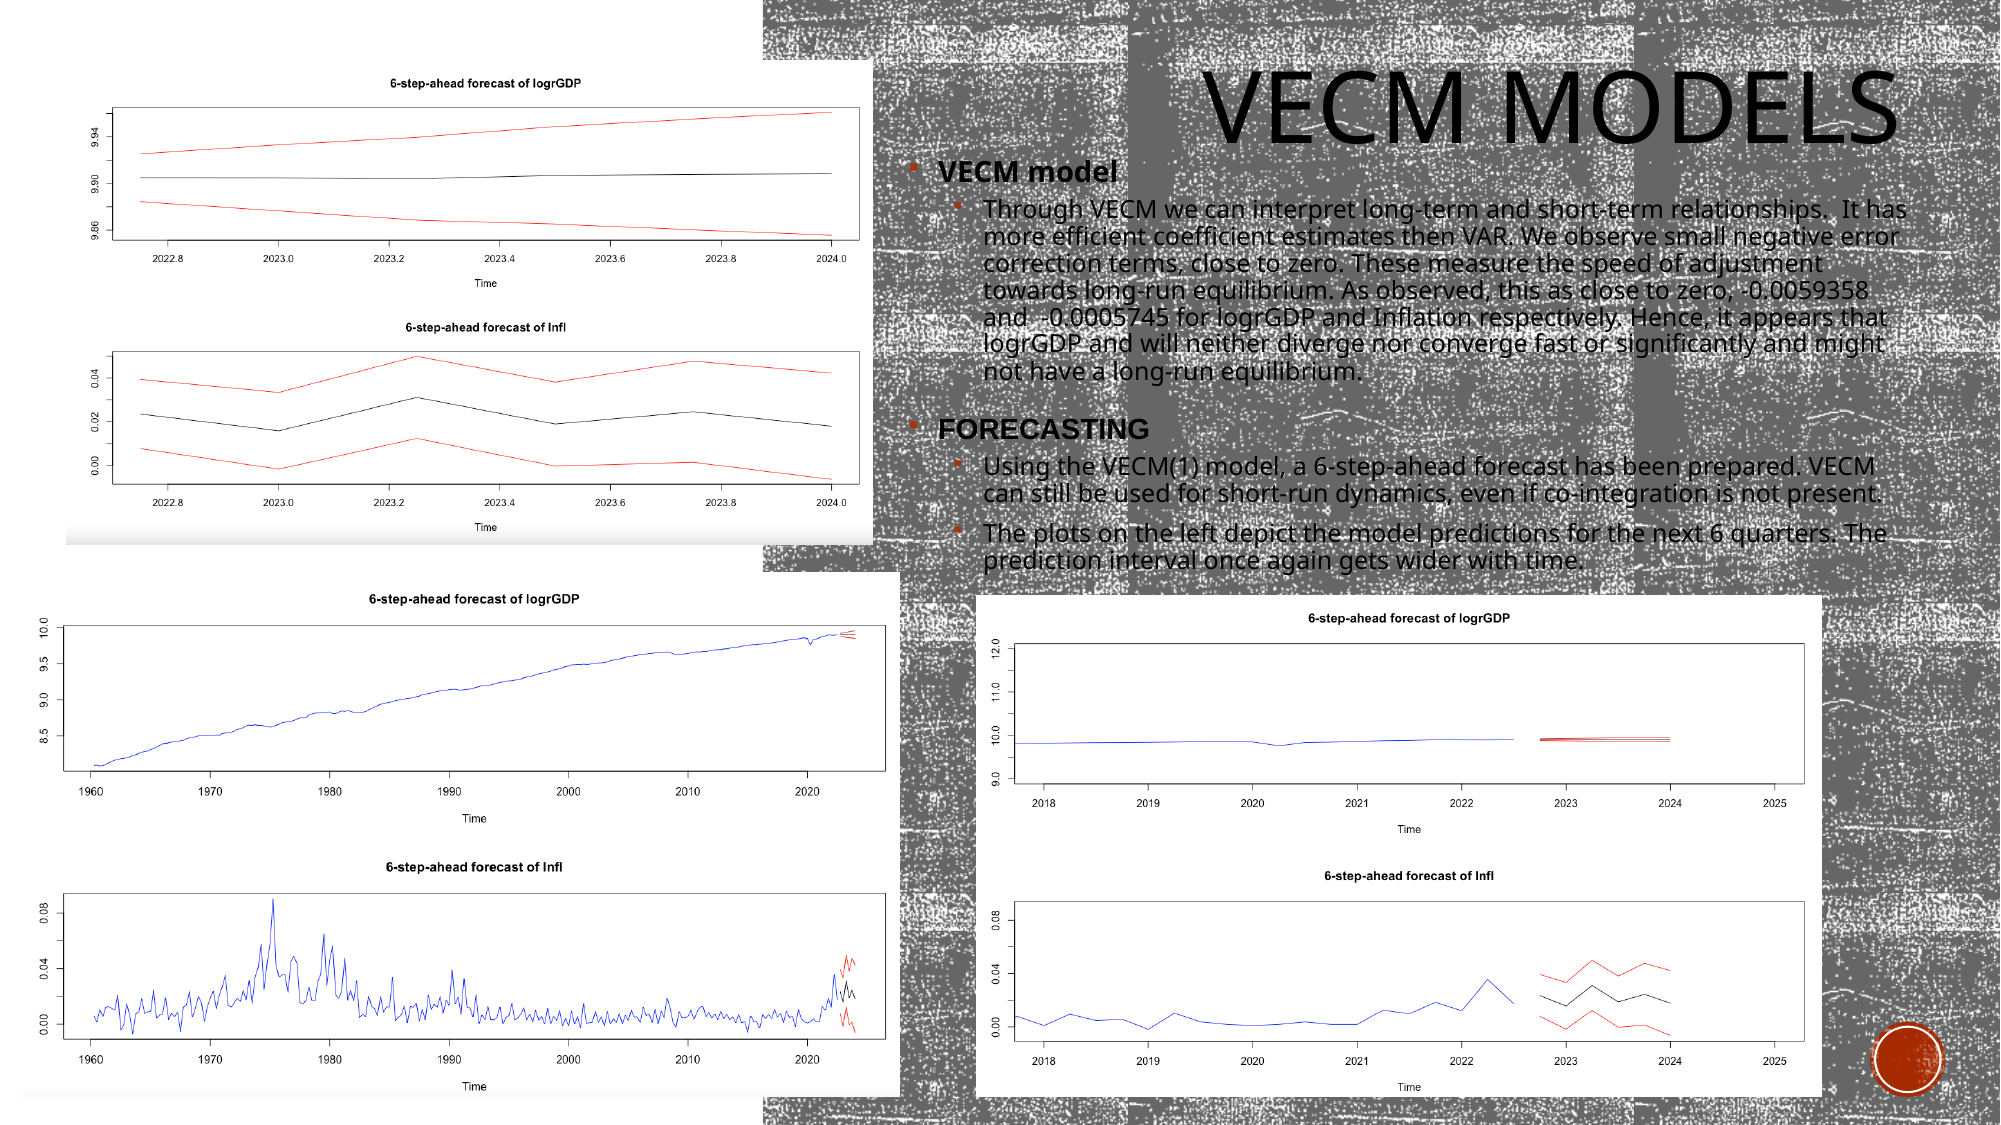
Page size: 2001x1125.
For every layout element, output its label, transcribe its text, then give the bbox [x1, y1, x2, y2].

list VECM model Through VECM we can interpret long-term and short-term relationships. It has more efficient coefficient estimates then VAR. We observe small negative error correction terms, close to zero. These measure the speed of adjustment towards long-run equilibrium. As observed, this as close to zero, -0.0059358 and -0.0005745 for logrGDP and Inflation respectively. Hence, it appears that logrGDP and will neither diverge nor converge fast or significantly and might not have a long-run equilibrium. FORECASTING Using the VECM(1) model, a 6-step-ahead forecast has been prepared. VECM can still be used for short-run dynamics, even if co-integration is not present. The plots on the left depict the model predictions for the next 6 quarters. The prediction interval once again gets wider with time. [893, 149, 1934, 1017]
picture [976, 595, 1822, 1097]
text_box [762, 216, 2000, 1125]
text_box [1872, 1024, 1943, 1095]
text_box VECM MODELS [1187, 7, 2000, 216]
text_box [762, 0, 2000, 571]
picture [17, 572, 900, 1097]
picture [66, 60, 873, 545]
